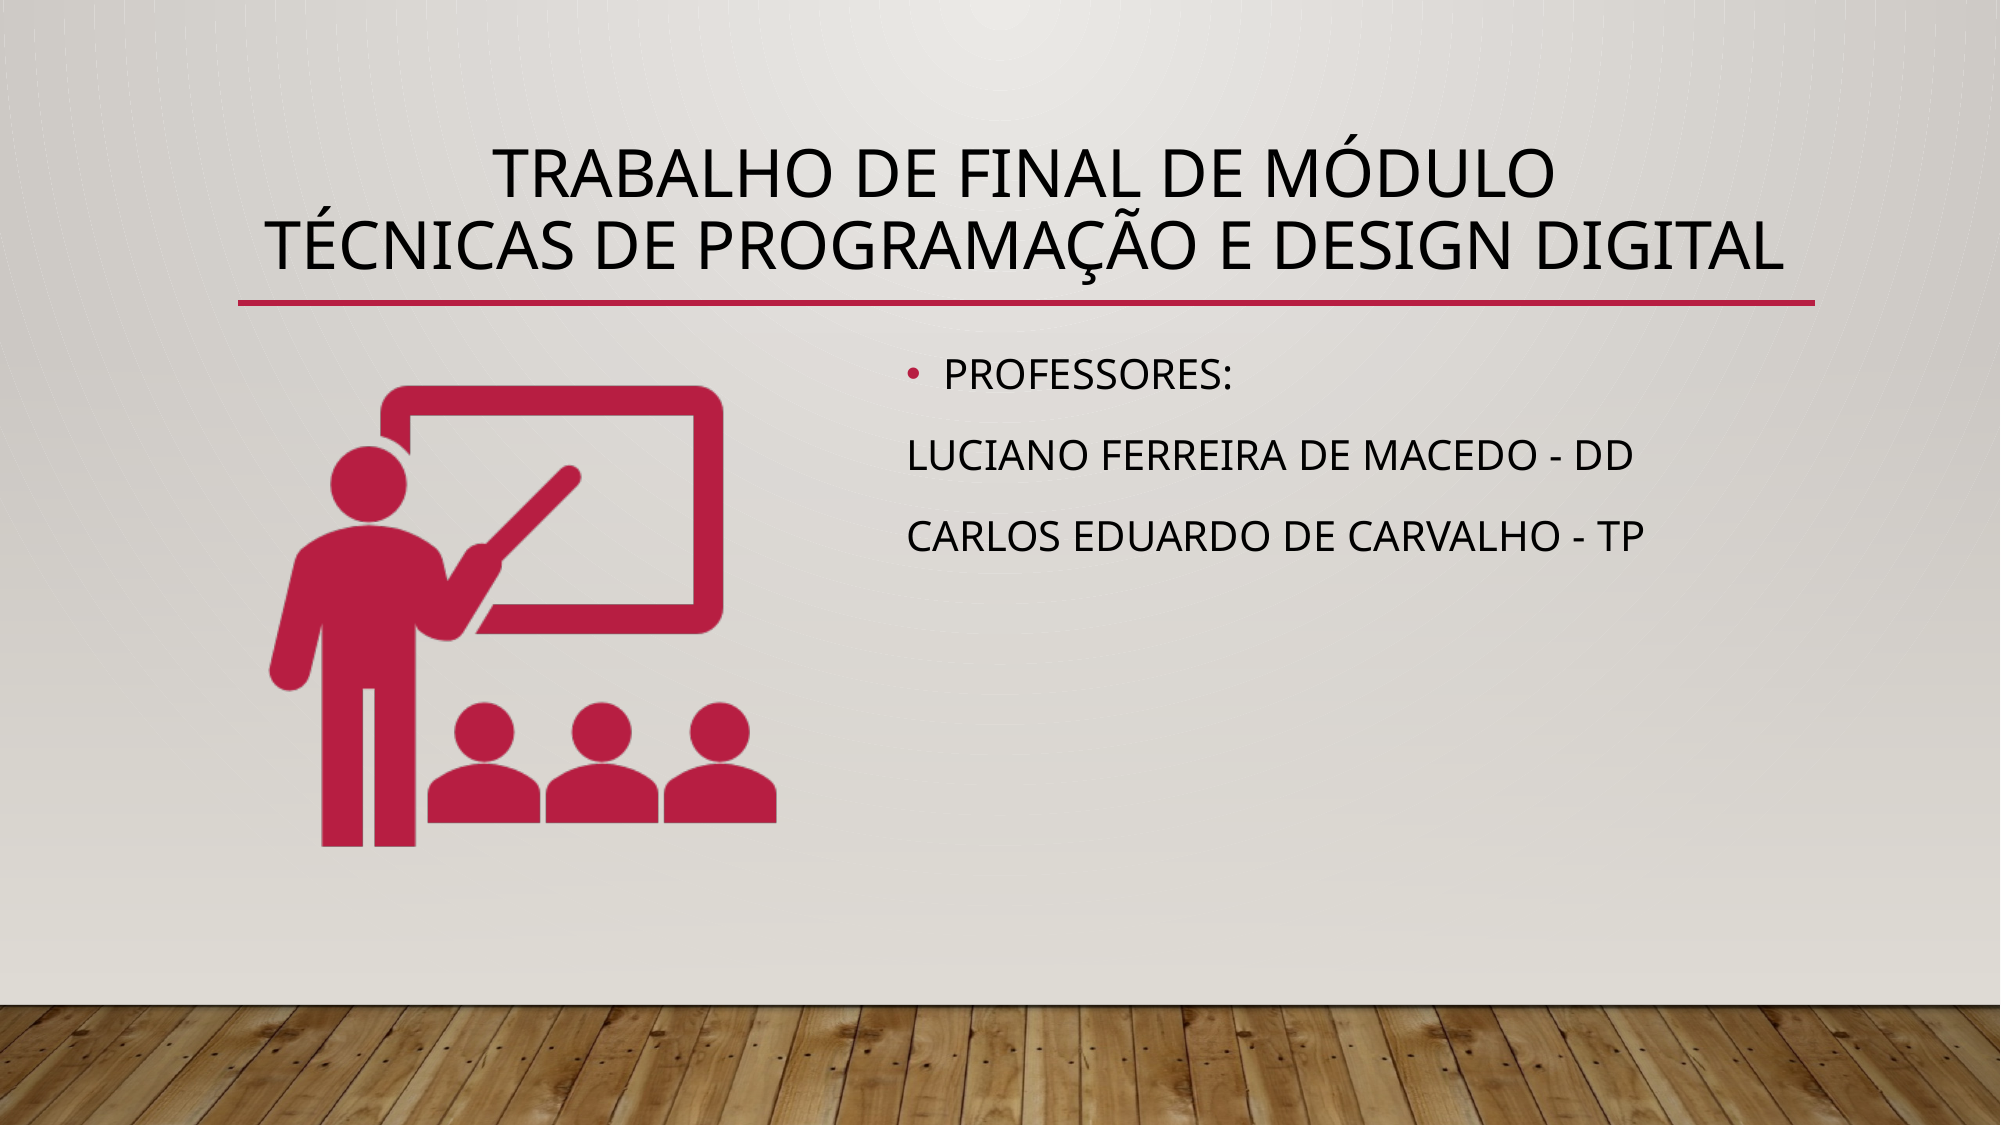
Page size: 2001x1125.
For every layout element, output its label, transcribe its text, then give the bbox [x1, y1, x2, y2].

picture [0, 1005, 2000, 1125]
title Trabalho de final de módulo técnicas de programação e Design Digital [238, 131, 1814, 305]
picture [242, 330, 809, 897]
list PROFESSORES: LUCIANO FERREIRA DE MACEDO - DD CARLOS EDUARDO DE CARVALHO - TP [891, 330, 1814, 897]
